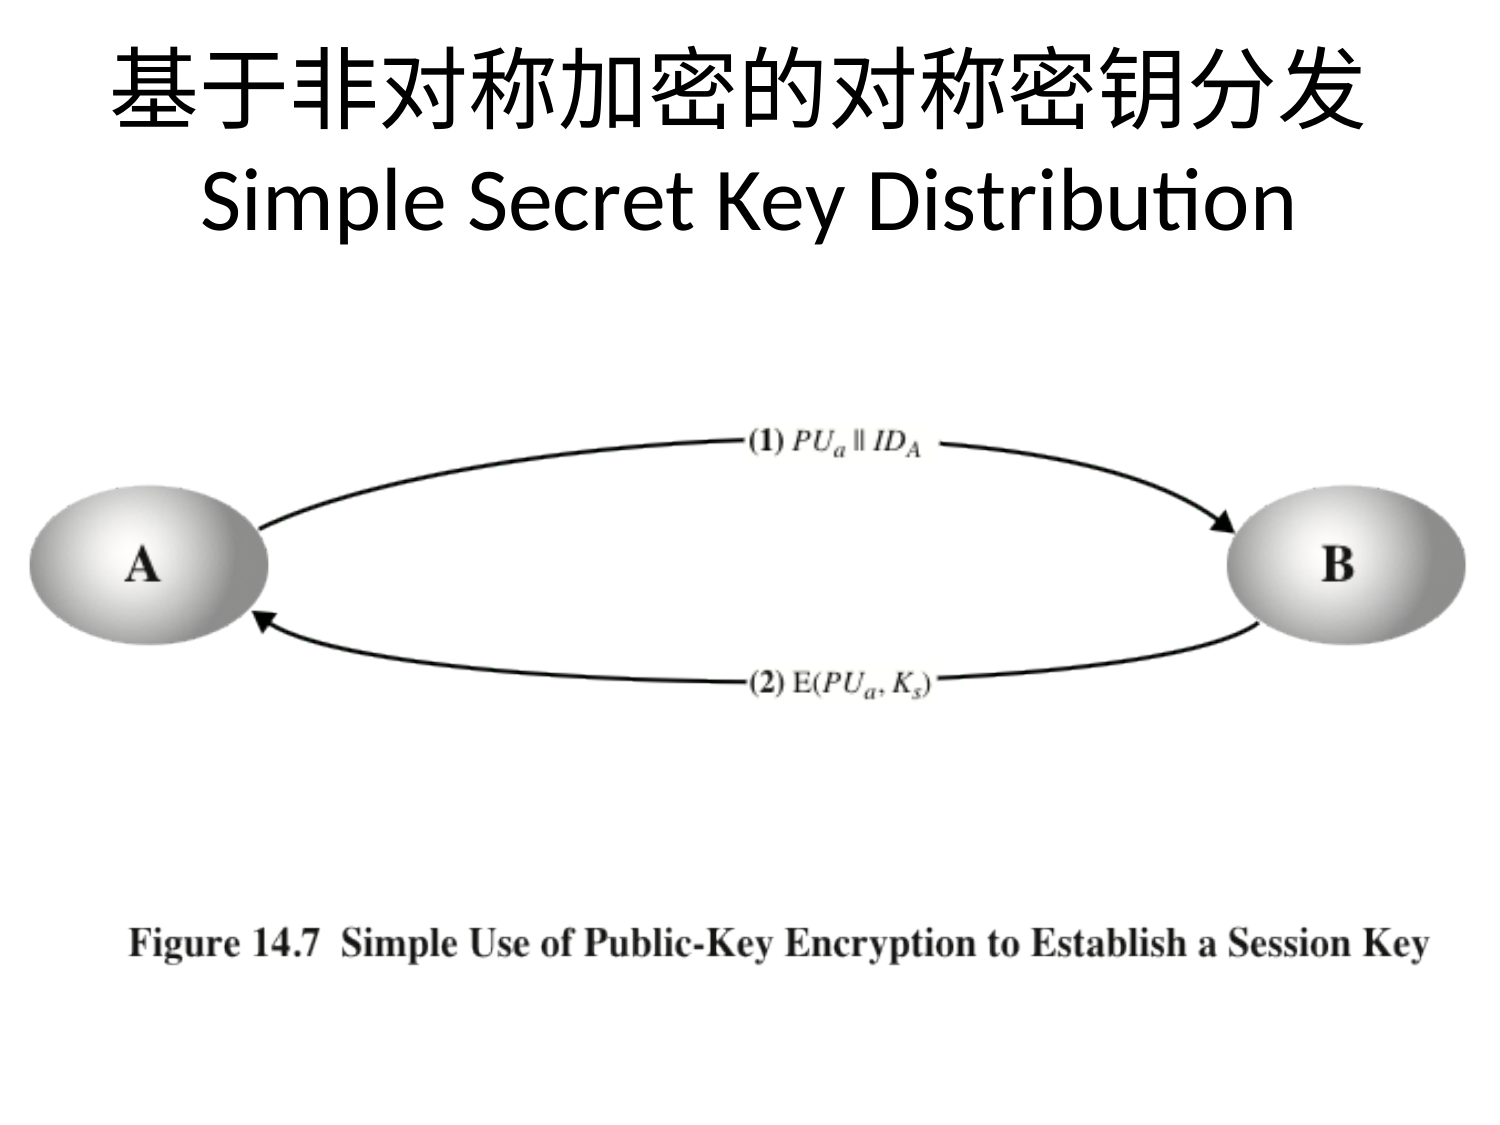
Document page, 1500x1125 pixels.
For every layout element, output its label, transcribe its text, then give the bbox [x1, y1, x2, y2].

title 基于非对称加密的对称密钥分发Simple Secret Key Distribution [0, 24, 1500, 257]
picture [0, 349, 1500, 1037]
